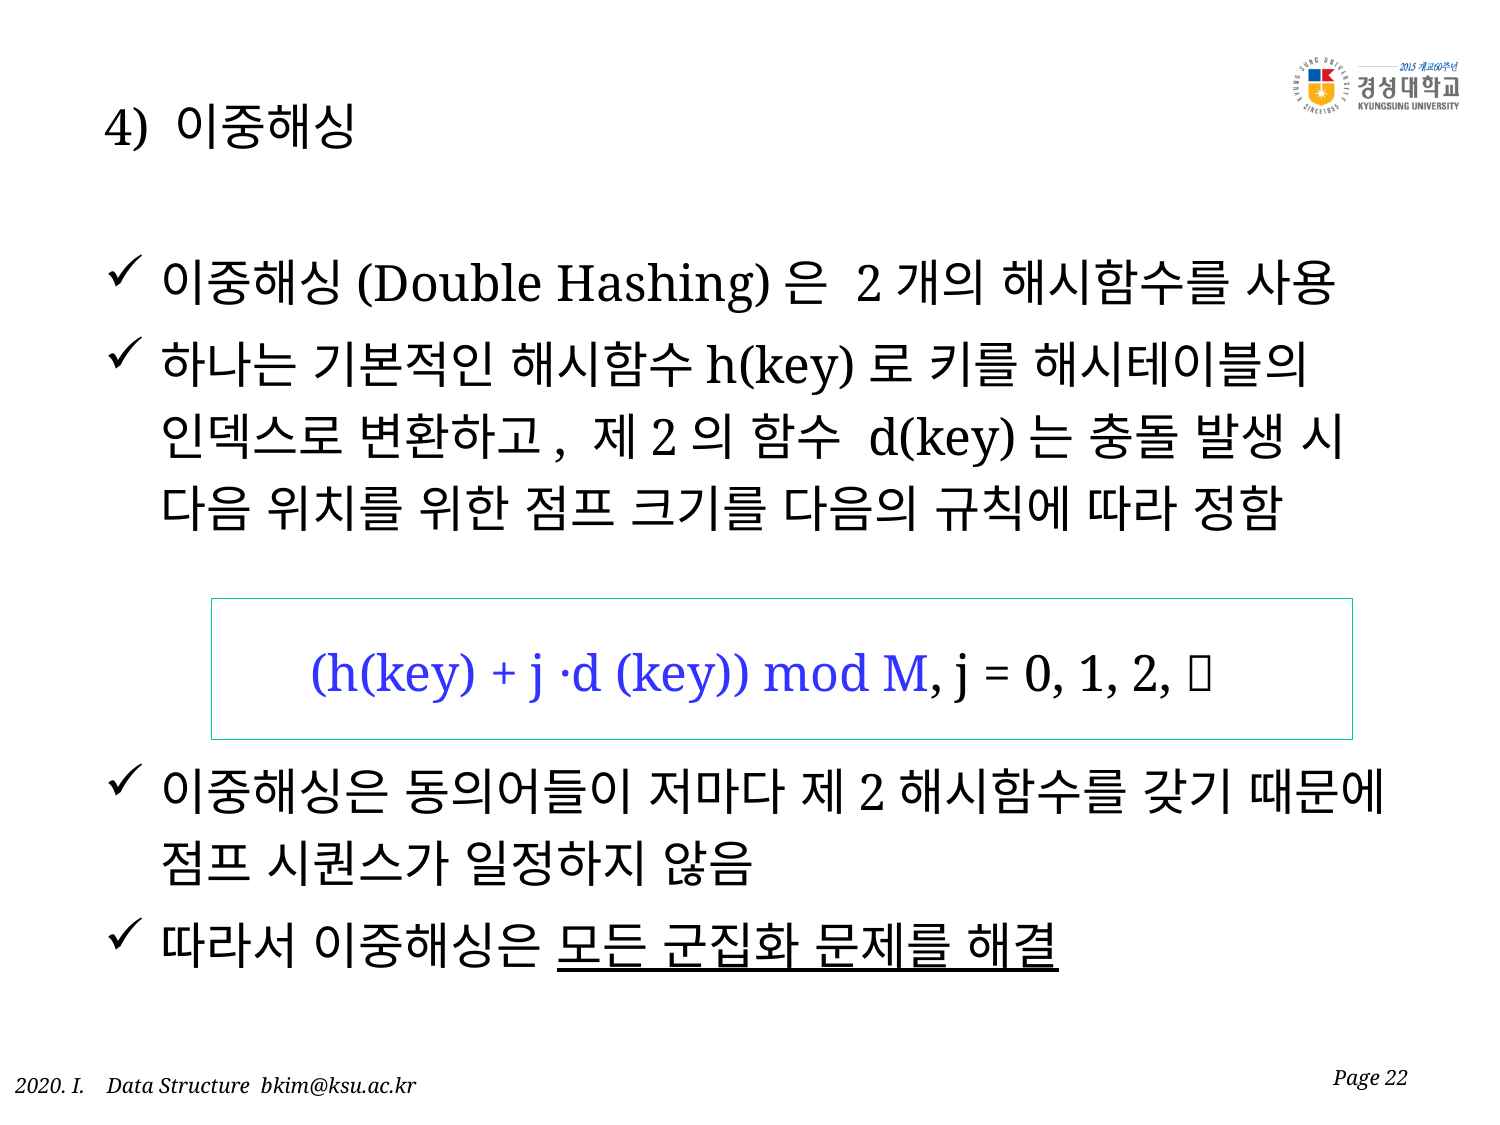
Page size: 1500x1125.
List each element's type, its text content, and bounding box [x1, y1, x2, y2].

slide_number Page 22 [1149, 1024, 1424, 1101]
title 4) 이중해싱 [89, 54, 1235, 197]
picture [1293, 57, 1459, 114]
list 이중해싱(Double Hashing)은 2개의 해시함수를 사용 하나는 기본적인 해시함수h(key)로 키를 해시테이블의 인덱스로 변환하고, 제2의 함수 d(key)는 충돌 발생 시 다음 위치를 위한 점프 크기를 다음의 규칙에 따라 정함 (h(key) + j ·d (key)) mod M, j = 0, 1, 2,  이중해싱은 동의어들이 저마다 제2해시함수를 갖기 때문에 점프 시퀀스가 일정하지 않음 따라서 이중해싱은 모든 군집화 문제를 해결 [89, 231, 1424, 1036]
